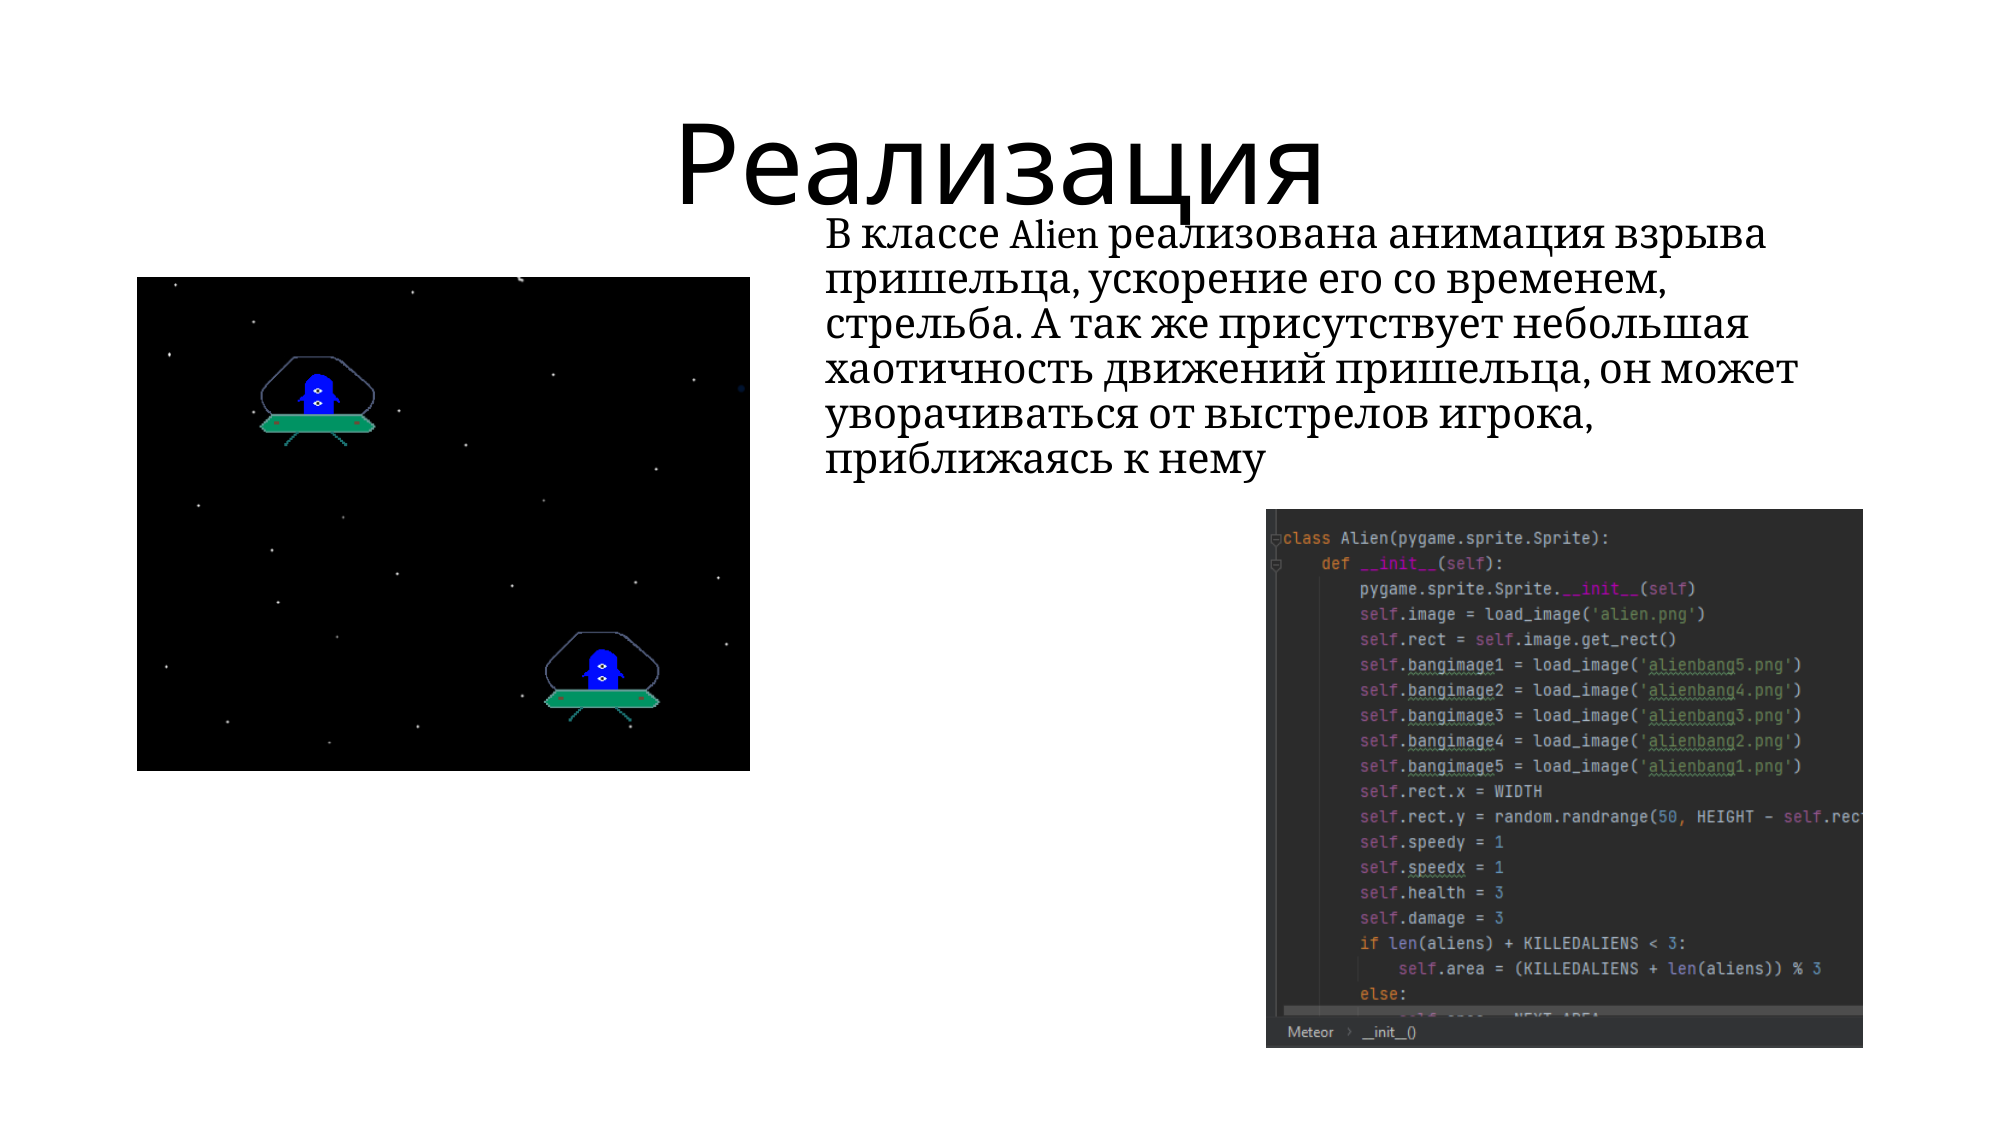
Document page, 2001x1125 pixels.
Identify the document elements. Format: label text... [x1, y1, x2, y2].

title Реализация [137, 59, 1863, 278]
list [137, 277, 750, 771]
list В классе Alien реализована анимация взрыва пришельца, ускорение его со временем, стрельба. А так же присутствует небольшая хаотичность движений пришельца, он может уворачиваться от выстрелов игрока, приближаясь к нему [810, 208, 1884, 491]
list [1265, 509, 1863, 1048]
